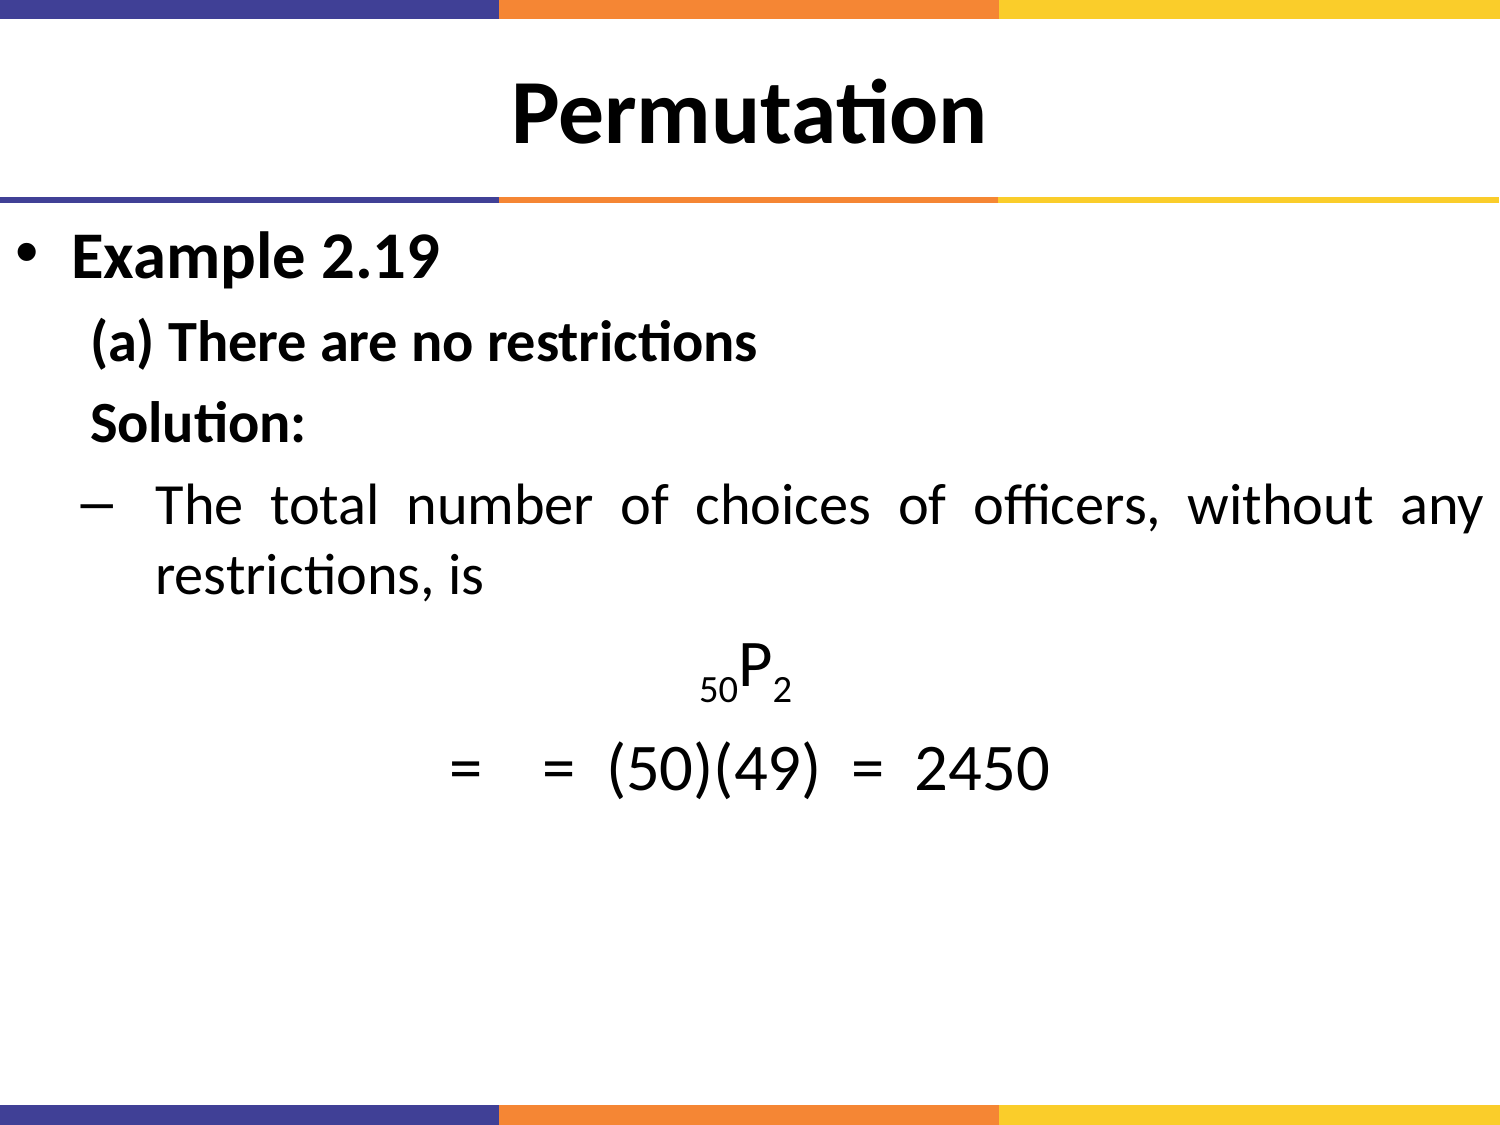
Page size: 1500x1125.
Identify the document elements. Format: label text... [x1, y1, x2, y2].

title Permutation [0, 20, 1500, 195]
